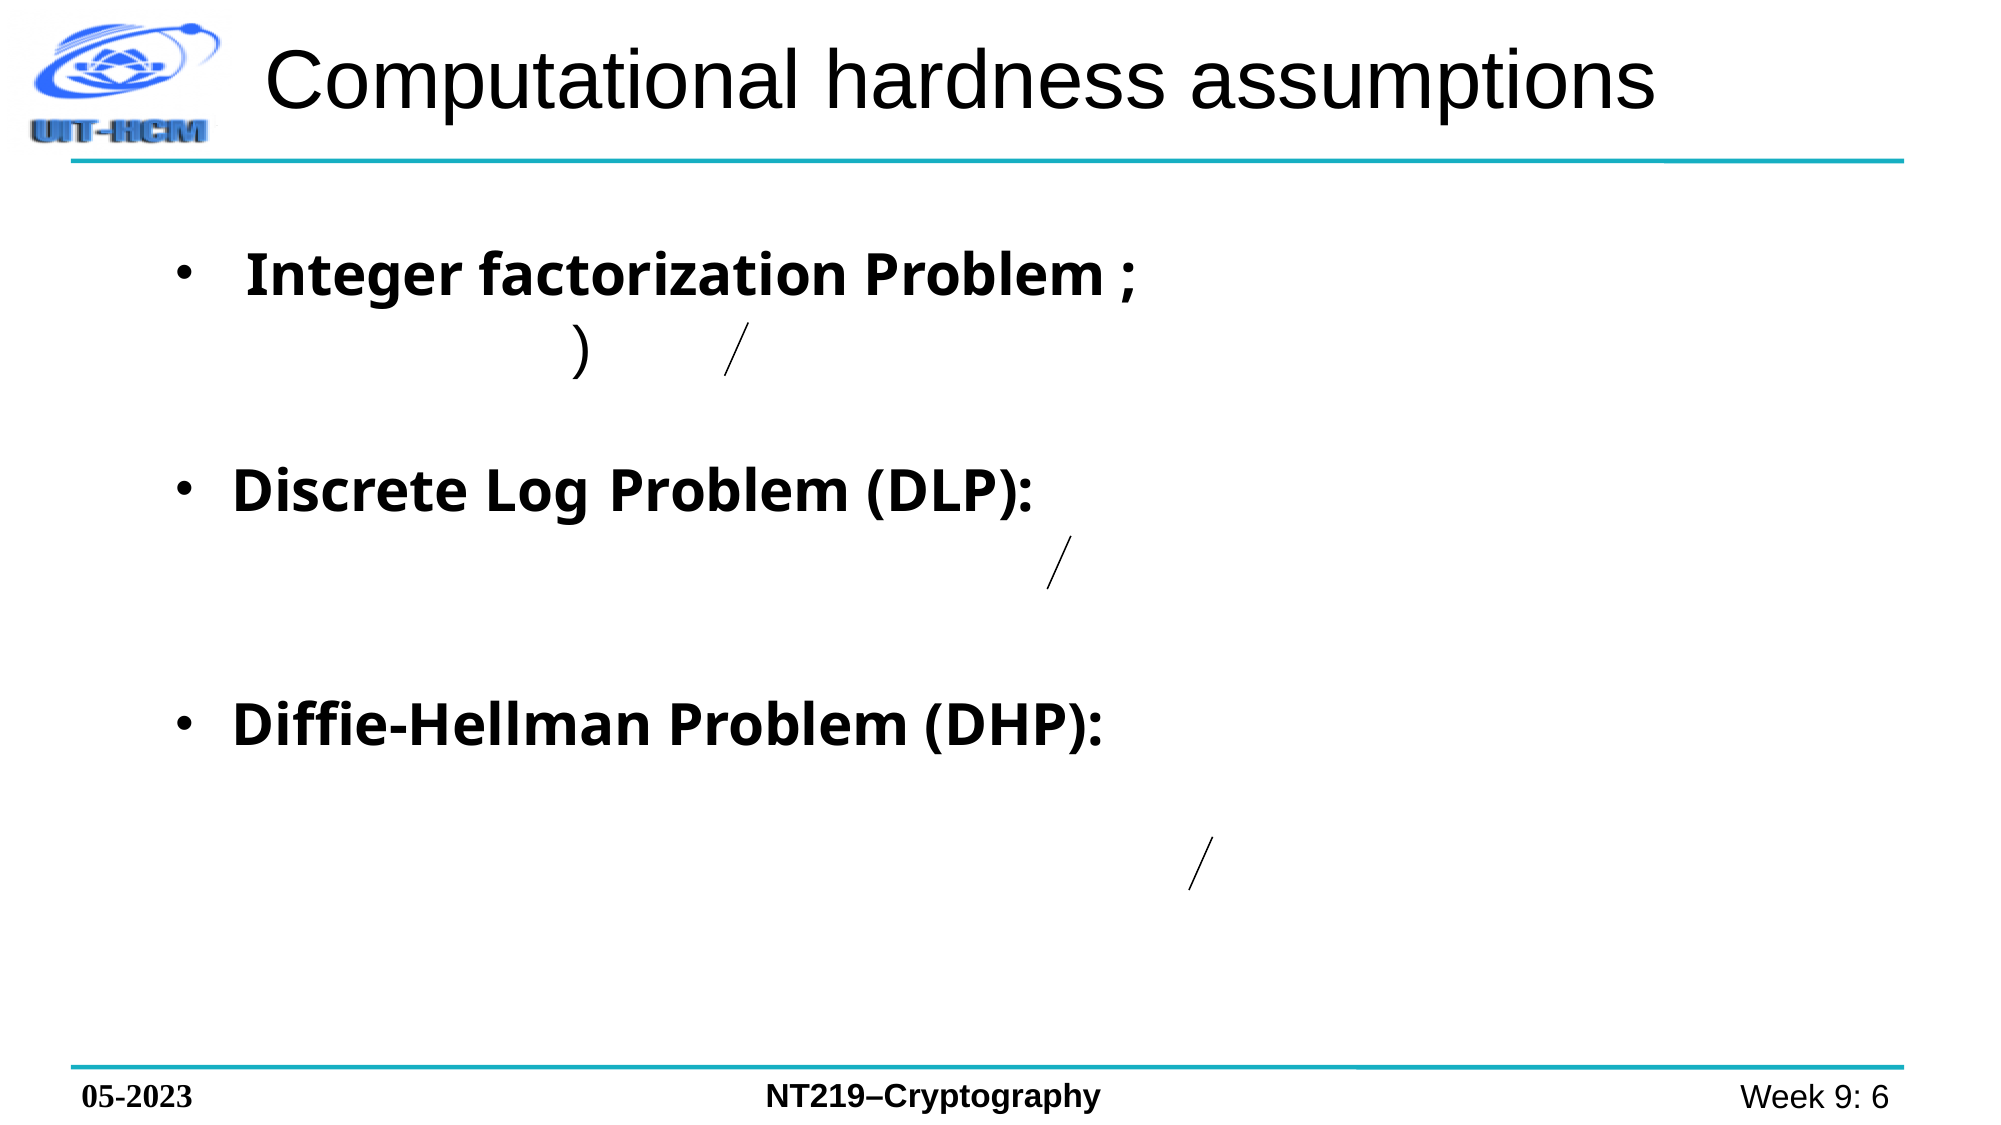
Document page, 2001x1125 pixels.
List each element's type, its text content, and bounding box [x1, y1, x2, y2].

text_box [724, 322, 749, 376]
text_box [1046, 535, 1071, 590]
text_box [1188, 836, 1213, 891]
title Computational hardness assumptions [249, 0, 1750, 150]
picture [7, 9, 244, 155]
